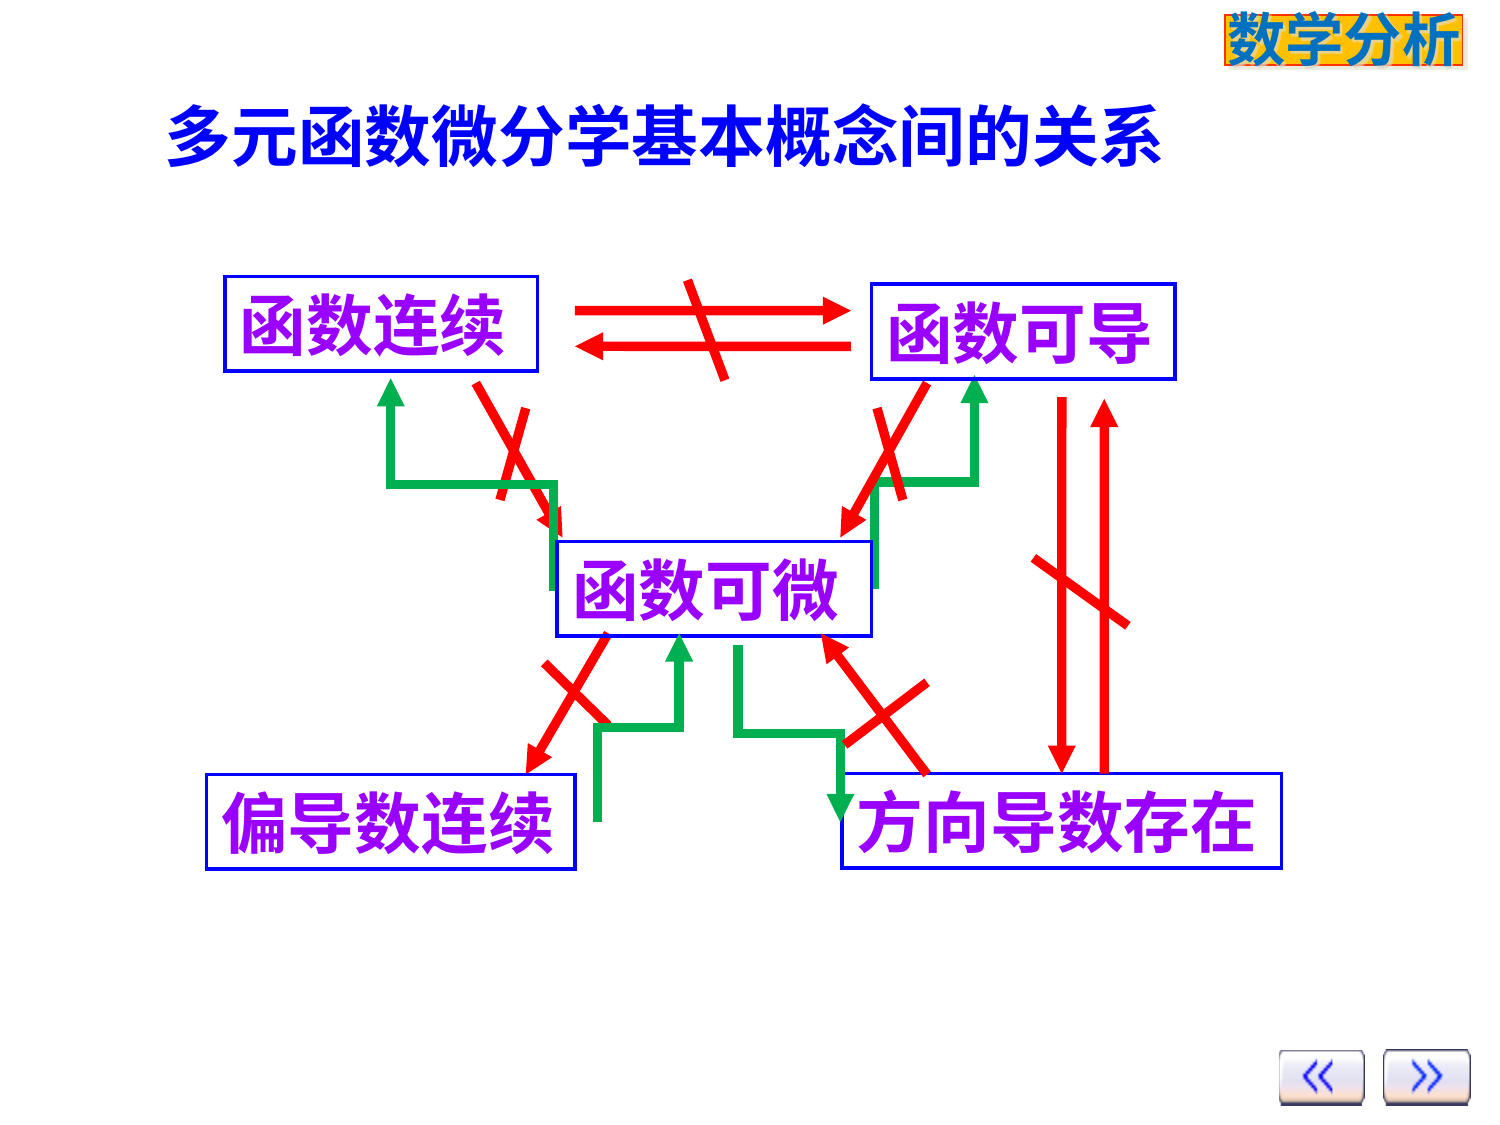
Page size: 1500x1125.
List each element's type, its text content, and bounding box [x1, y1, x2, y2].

picture [1383, 1049, 1471, 1106]
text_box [206, 276, 1176, 870]
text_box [700, 682, 878, 785]
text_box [820, 633, 928, 775]
text_box 多元函数微分学基本概念间的关系 [150, 87, 1211, 183]
text_box 方向导数存在 [1179, 773, 1282, 869]
picture [1279, 1050, 1365, 1106]
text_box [543, 686, 695, 769]
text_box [1033, 396, 1129, 774]
